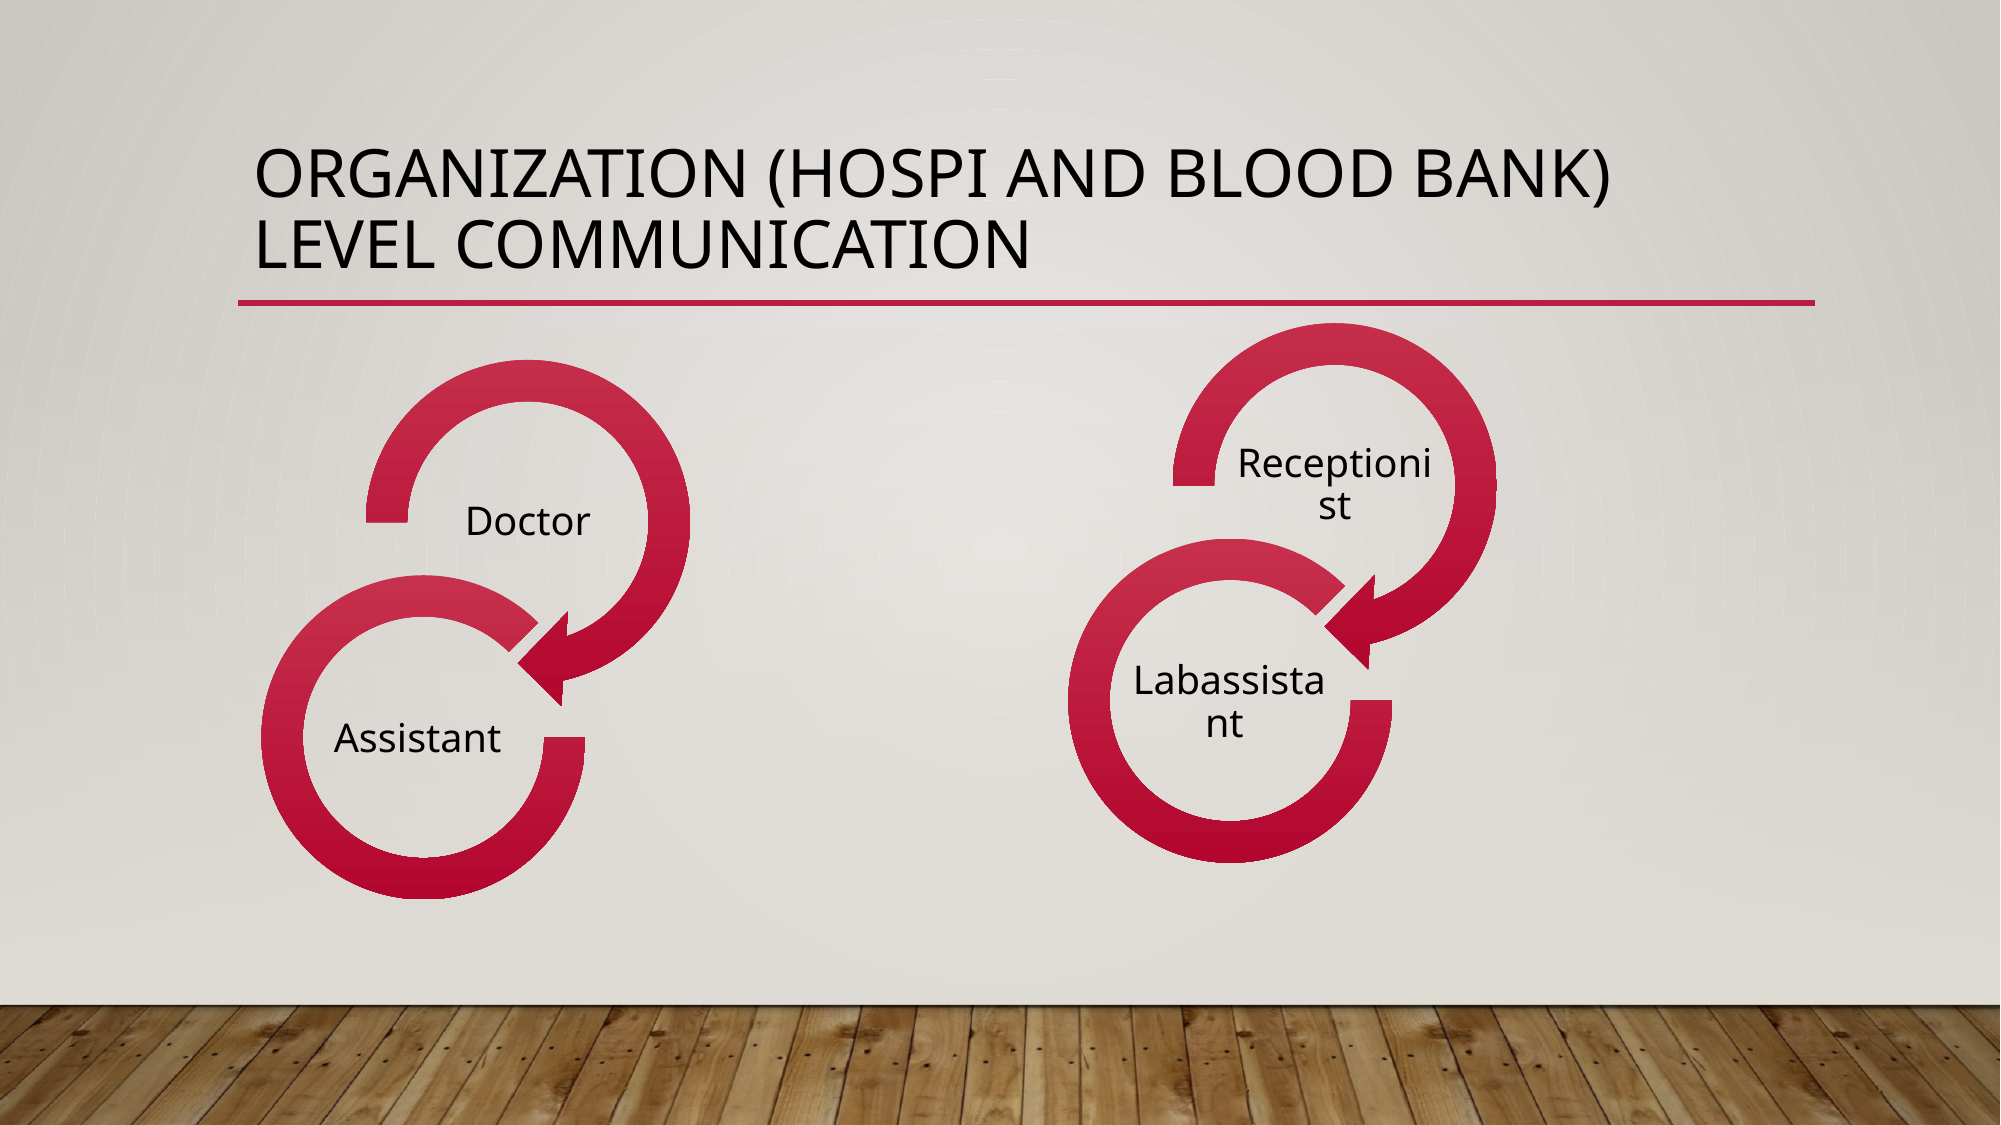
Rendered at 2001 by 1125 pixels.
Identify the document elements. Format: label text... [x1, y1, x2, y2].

text_box [1172, 323, 1497, 670]
text_box [261, 575, 586, 900]
title Organization (HOSPI and BLOOD BANK) Level Communication [238, 131, 1814, 305]
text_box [1124, 650, 1335, 756]
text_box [1229, 433, 1441, 539]
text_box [422, 469, 634, 576]
picture [0, 1005, 2000, 1125]
text_box [1068, 538, 1393, 863]
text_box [317, 686, 529, 793]
text_box [365, 359, 691, 706]
